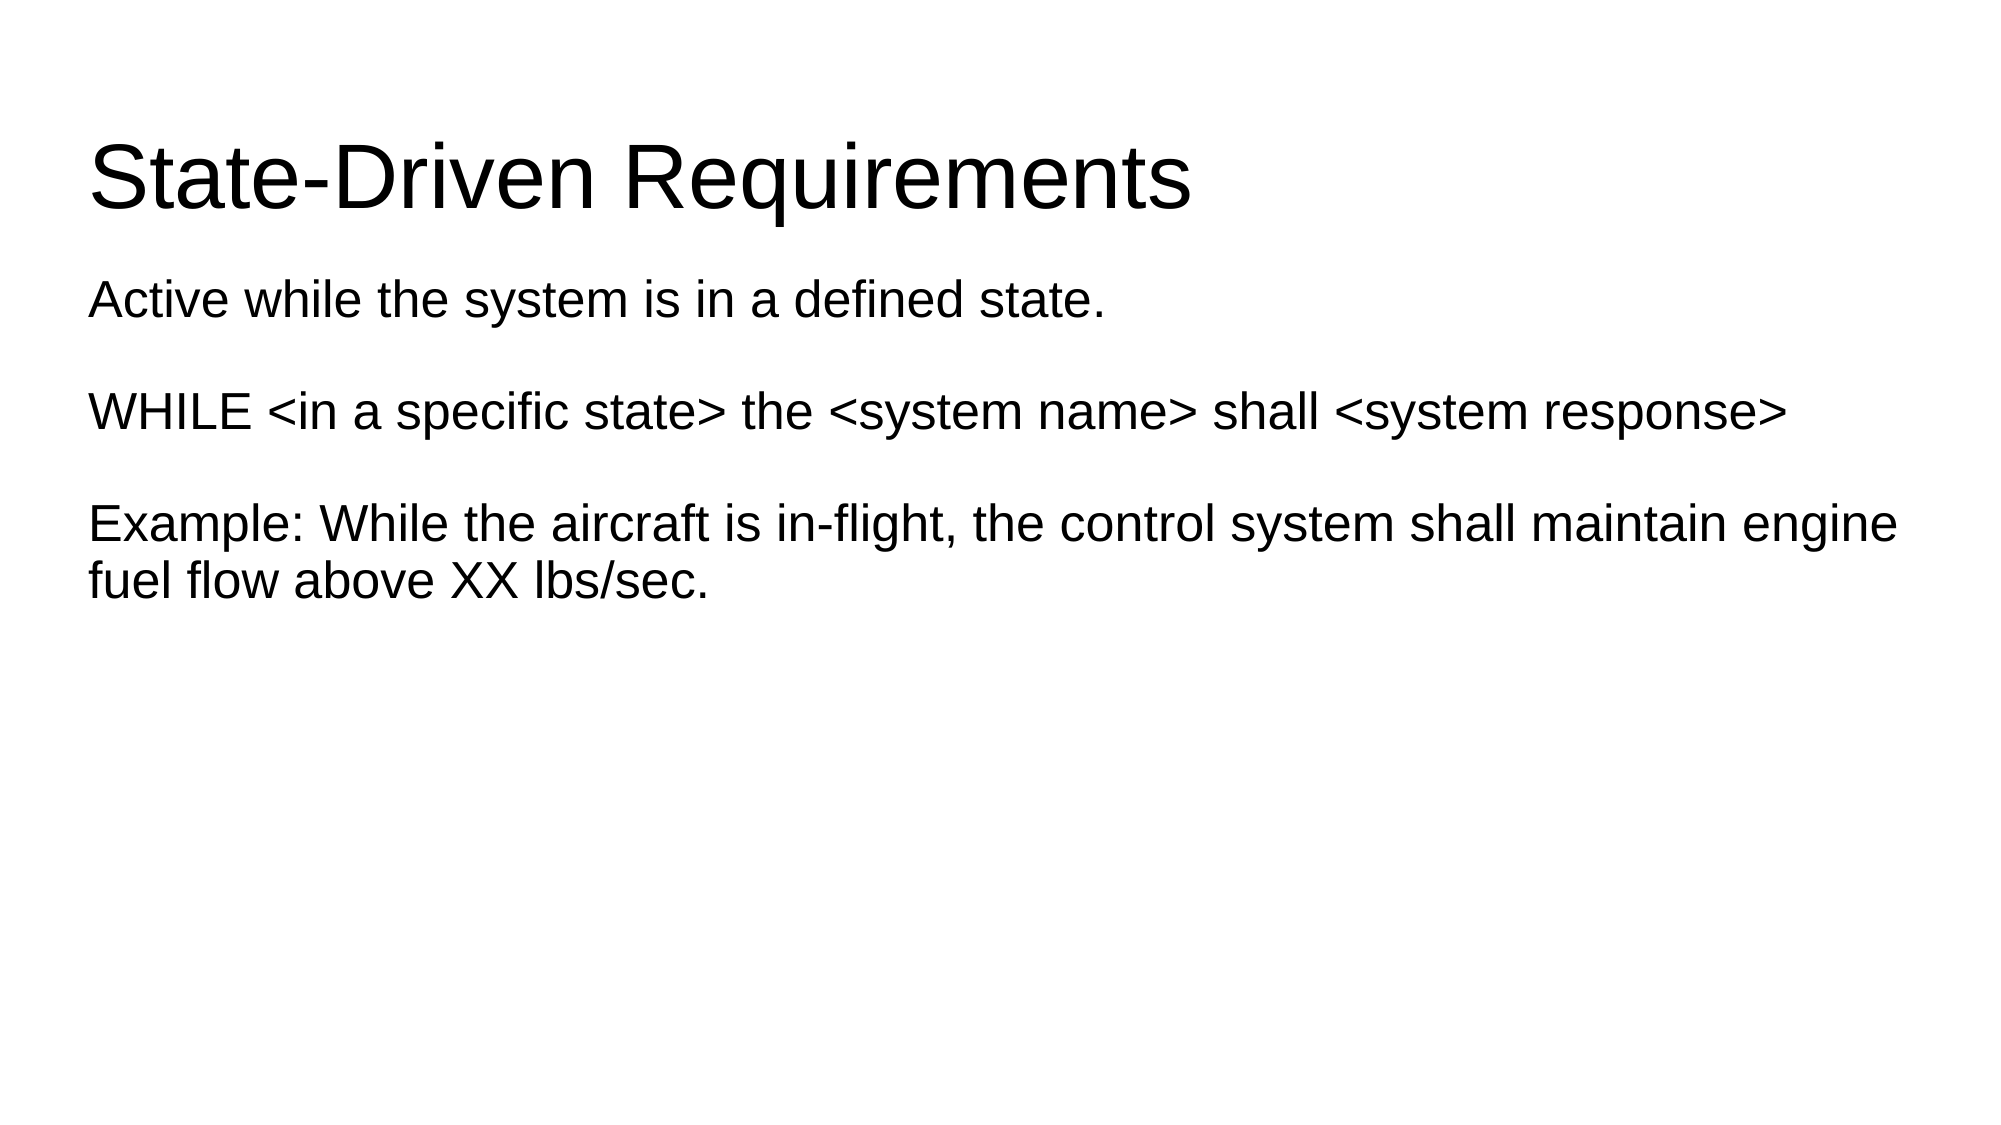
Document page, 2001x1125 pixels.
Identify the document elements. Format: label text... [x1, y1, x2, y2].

list Active while the system is in a defined state. WHILE <in a specific state> the <system name> shall <system response> Example: While the aircraft is in-flight, the control system shall maintain engine fuel flow above XX lbs/sec. [68, 252, 1932, 1000]
title State-Driven Requirements [68, 97, 1932, 223]
